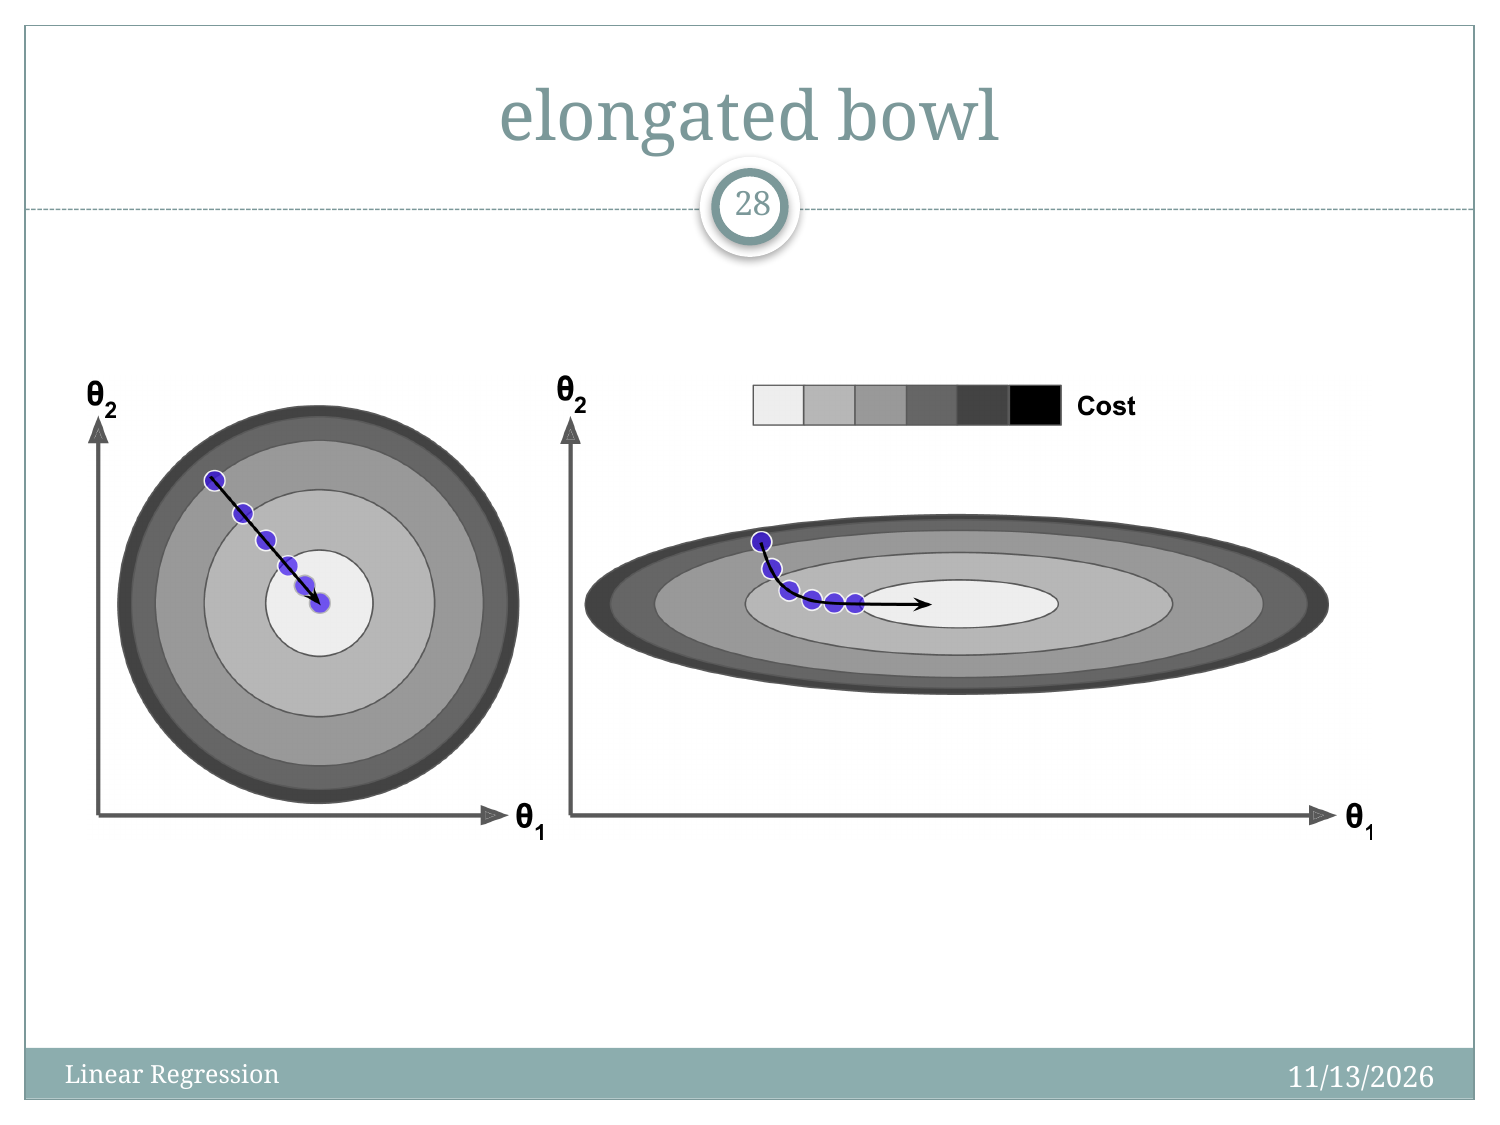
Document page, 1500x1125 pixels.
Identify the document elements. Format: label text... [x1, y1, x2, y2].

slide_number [950, 1050, 1450, 1111]
slide_number 28 [715, 168, 791, 241]
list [87, 375, 1372, 840]
footer Linear Regression [50, 1051, 638, 1112]
title elongated bowl [49, 37, 1450, 162]
